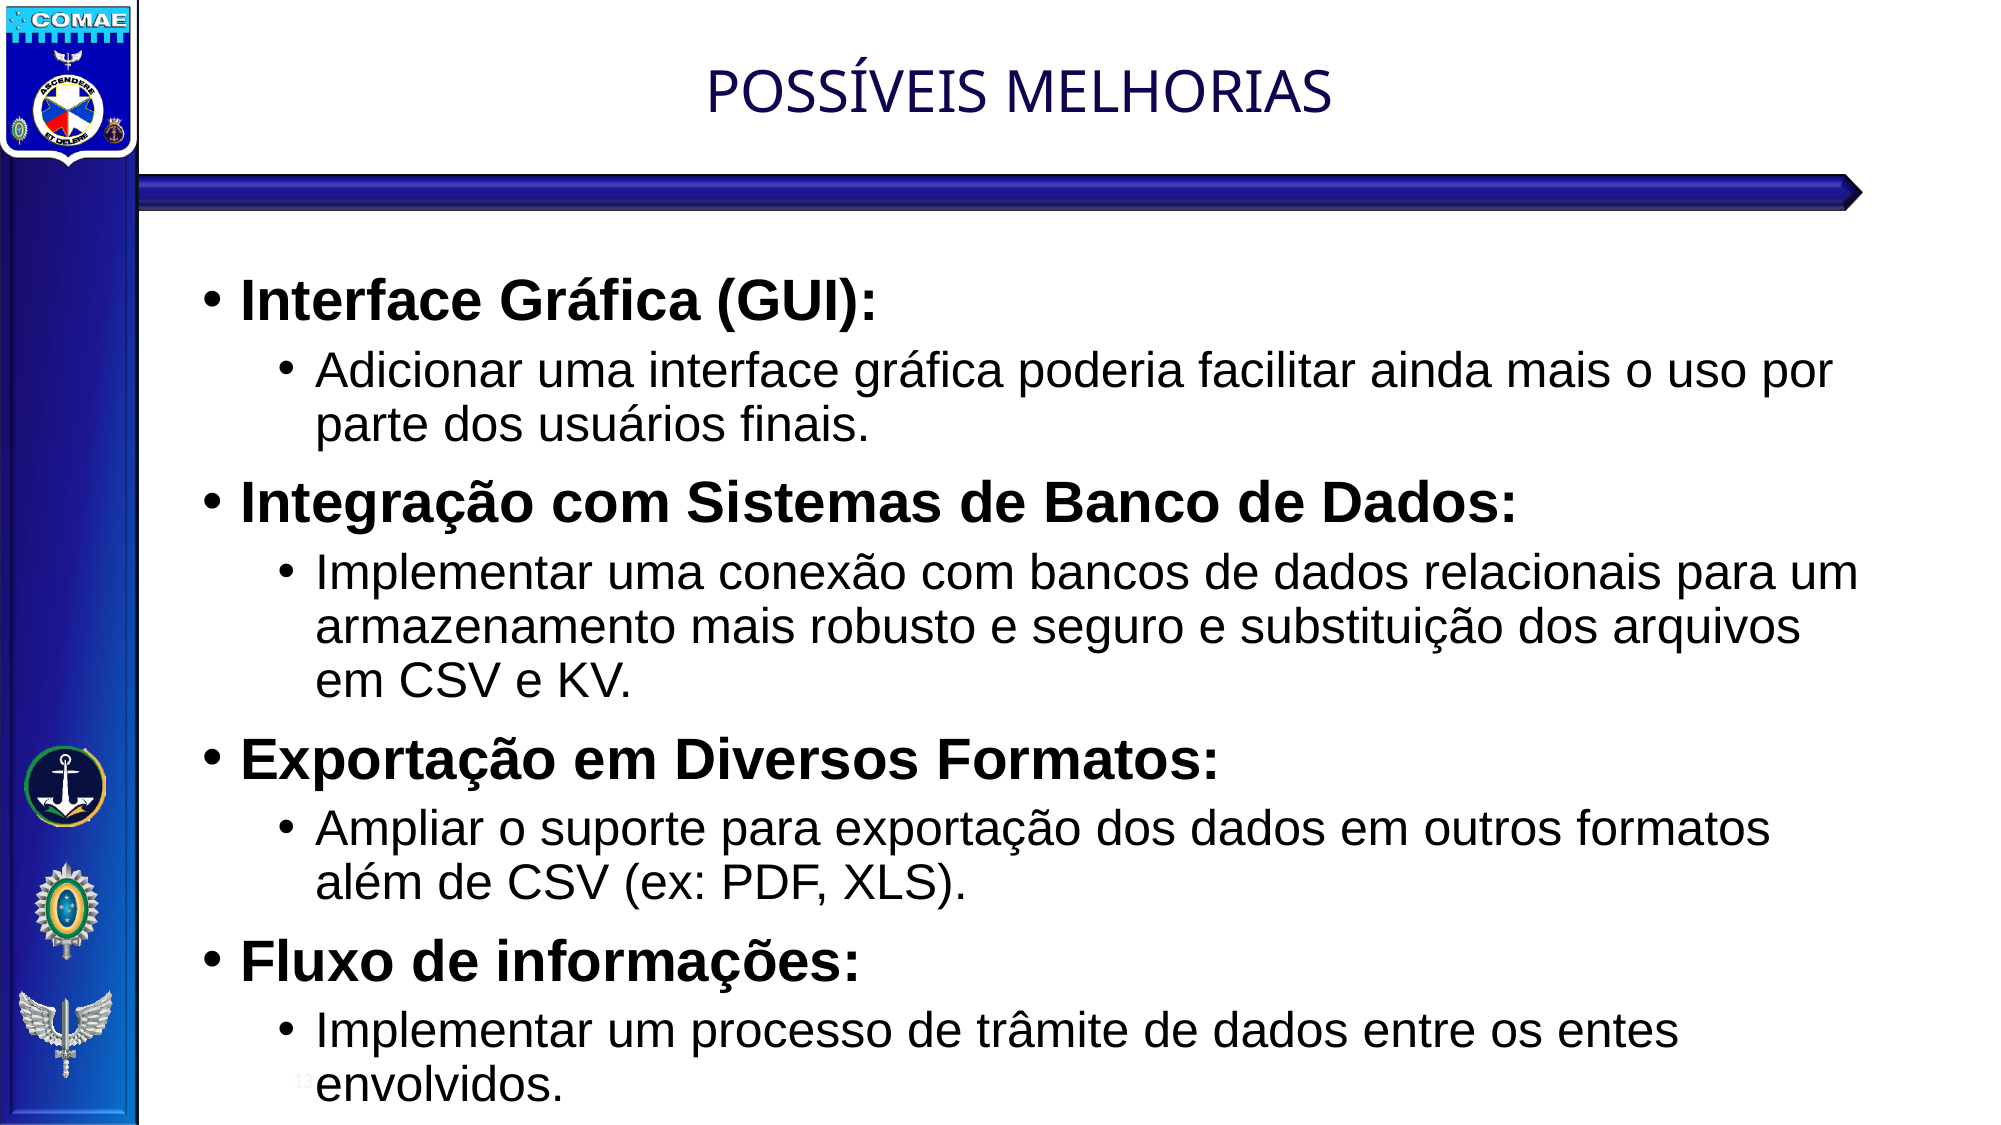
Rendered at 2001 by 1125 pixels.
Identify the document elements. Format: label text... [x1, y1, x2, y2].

picture [0, 0, 1865, 1125]
text_box 13 [267, 1060, 340, 1120]
text_box Interface Gráfica (GUI): Adicionar uma interface gráfica poderia facilitar ainda mais o uso por parte dos usuários finais. Integração com Sistemas de Banco de Dados: Implementar uma conexão com bancos de dados relacionais para um armazenamento mais robusto e seguro e substituição dos arquivos em CSV e KV. Exportação em Diversos Formatos: Ampliar o suporte para exportação dos dados em outros formatos além de CSV (ex: PDF, XLS). Fluxo de informações: Implementar um processo de trâmite de dados entre os entes envolvidos. [187, 263, 1900, 916]
text_box POSSÍVEIS MELHORIAS [119, 0, 1920, 188]
